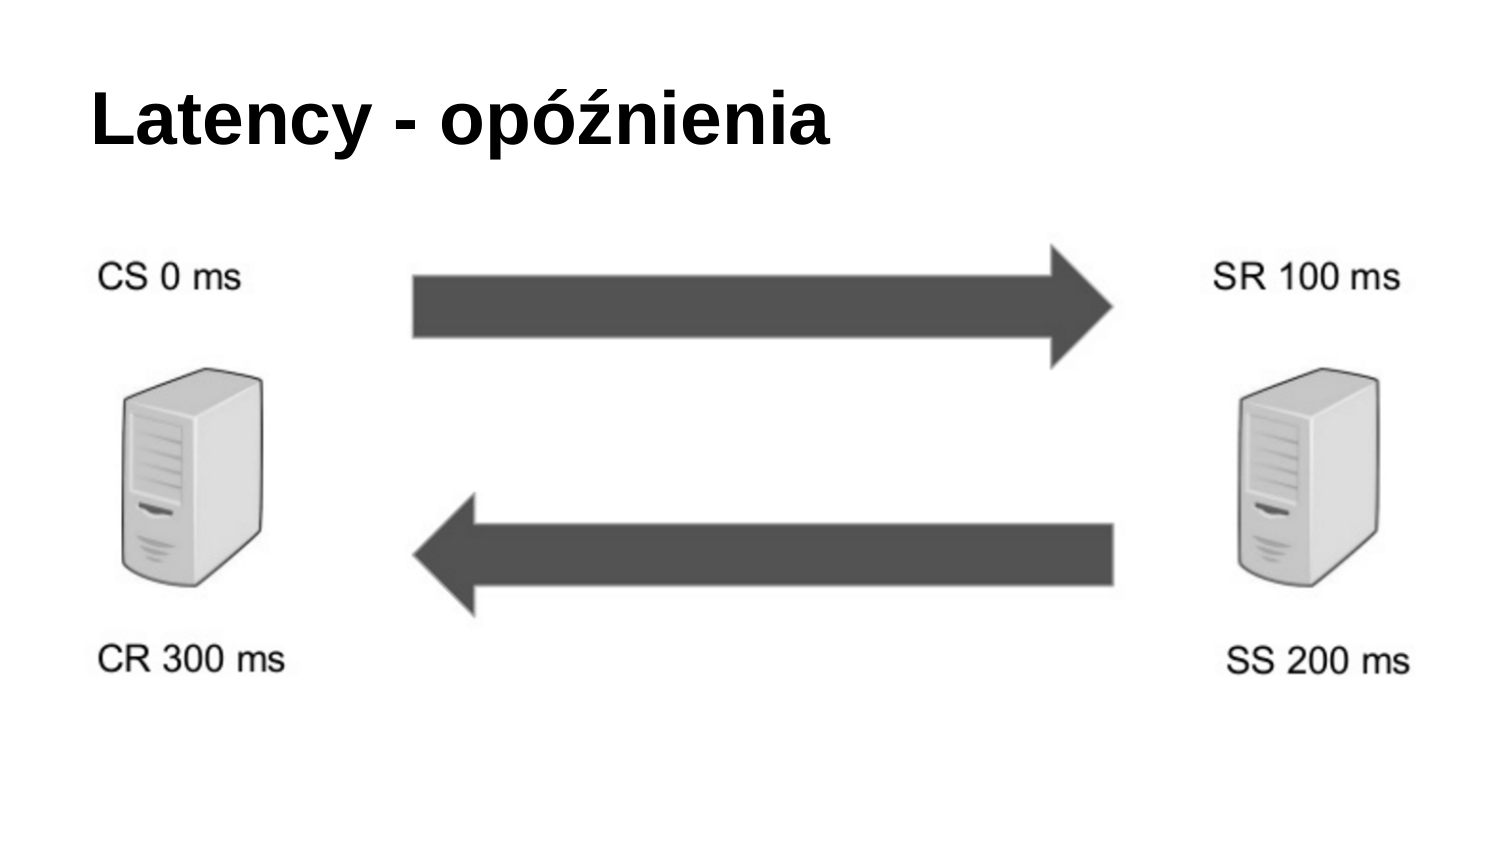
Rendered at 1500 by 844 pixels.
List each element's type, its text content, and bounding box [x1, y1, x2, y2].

title Latency - opóźnienia [75, 33, 1425, 175]
picture [65, 225, 1435, 702]
